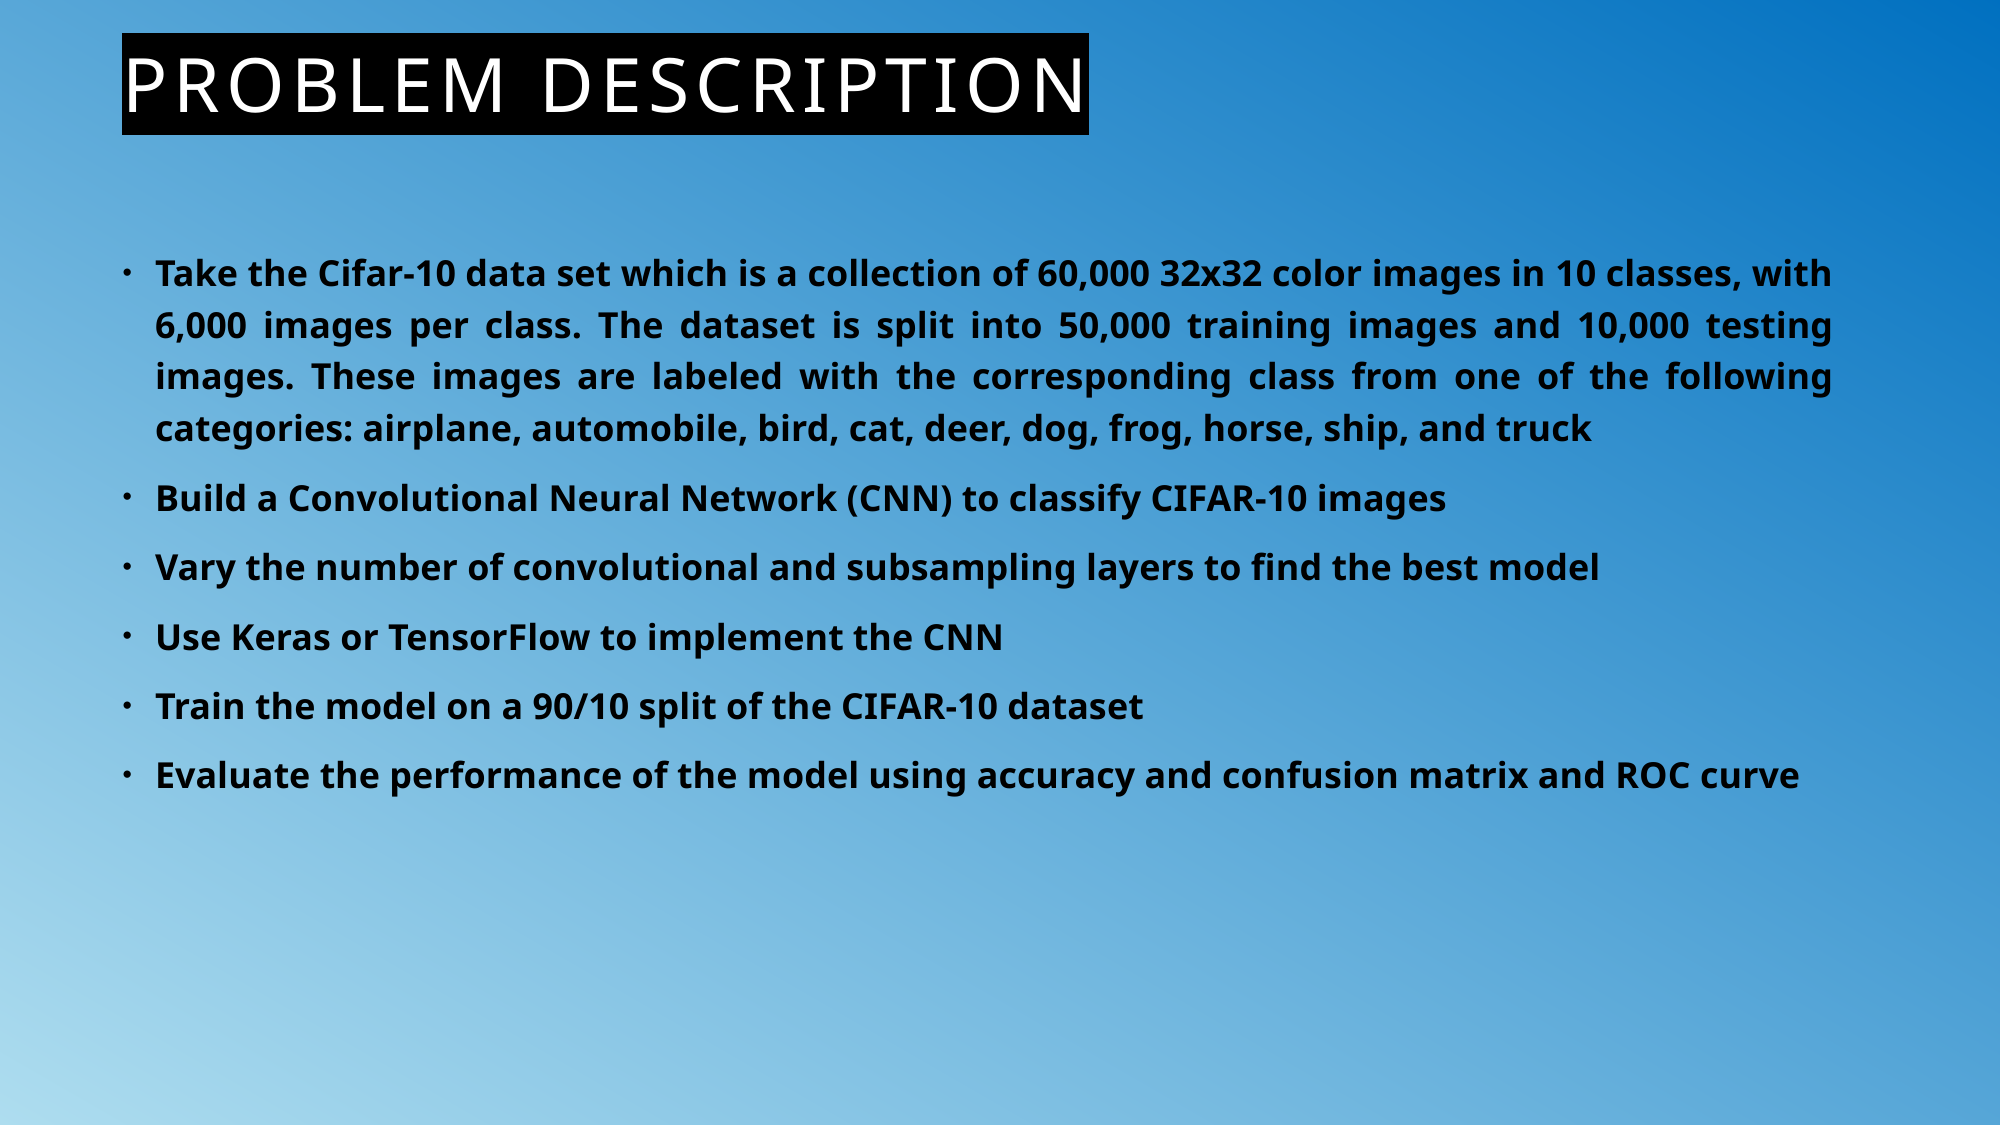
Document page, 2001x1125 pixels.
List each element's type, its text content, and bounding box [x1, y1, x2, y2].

list Take the Cifar-10 data set which is a collection of 60,000 32x32 color images in 10 classes, with 6,000 images per class. The dataset is split into 50,000 training images and 10,000 testing images. These images are labeled with the corresponding class from one of the following categories: airplane, automobile, bird, cat, deer, dog, frog, horse, ship, and truck Build a Convolutional Neural Network (CNN) to classify CIFAR-10 images Vary the number of convolutional and subsampling layers to find the best model Use Keras or TensorFlow to implement the CNN Train the model on a 90/10 split of the CIFAR-10 dataset Evaluate the performance of the model using accuracy and confusion matrix and ROC curve [107, 234, 1850, 866]
title PROBLEM DESCRIPTION [107, 0, 1850, 136]
